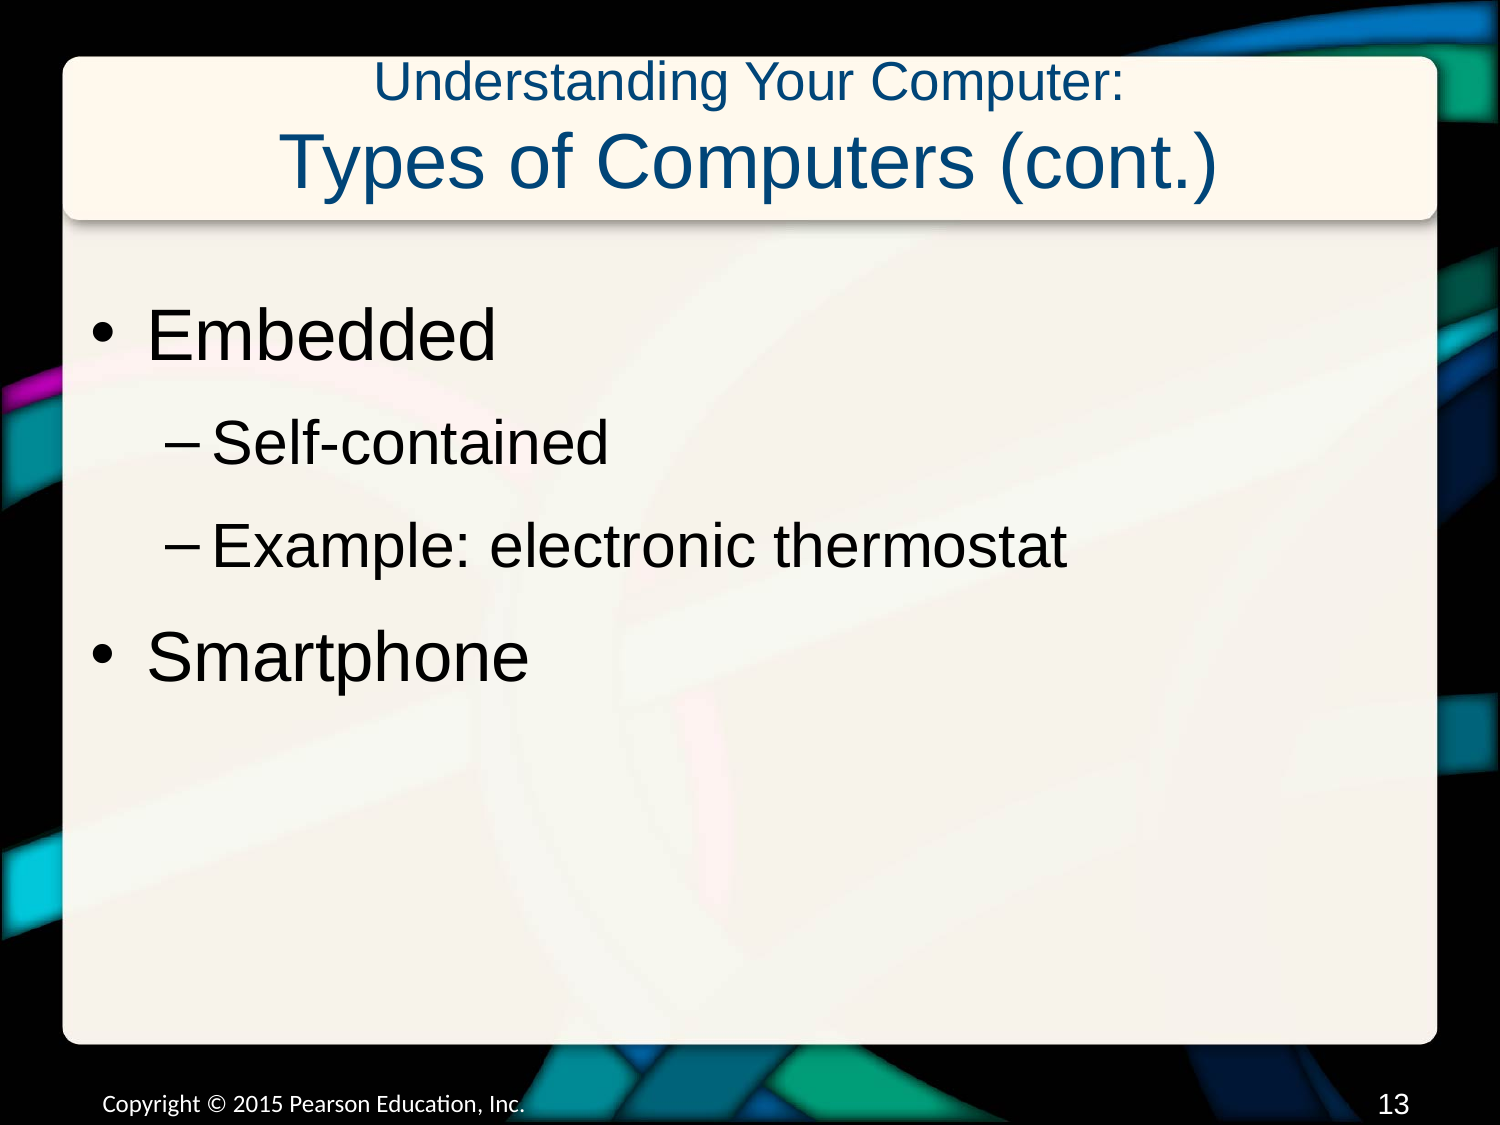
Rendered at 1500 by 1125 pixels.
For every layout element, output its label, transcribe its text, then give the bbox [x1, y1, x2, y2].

footer Copyright © 2015 Pearson Education, Inc. [87, 1080, 1138, 1125]
title Understanding Your Computer: Types of Computers (cont.) [62, 37, 1438, 213]
list Embedded Self-contained Example: electronic thermostat Smartphone [75, 262, 1425, 1075]
slide_number 12 [1200, 1080, 1425, 1125]
picture [0, 0, 1500, 1125]
picture [744, 1075, 753, 1080]
